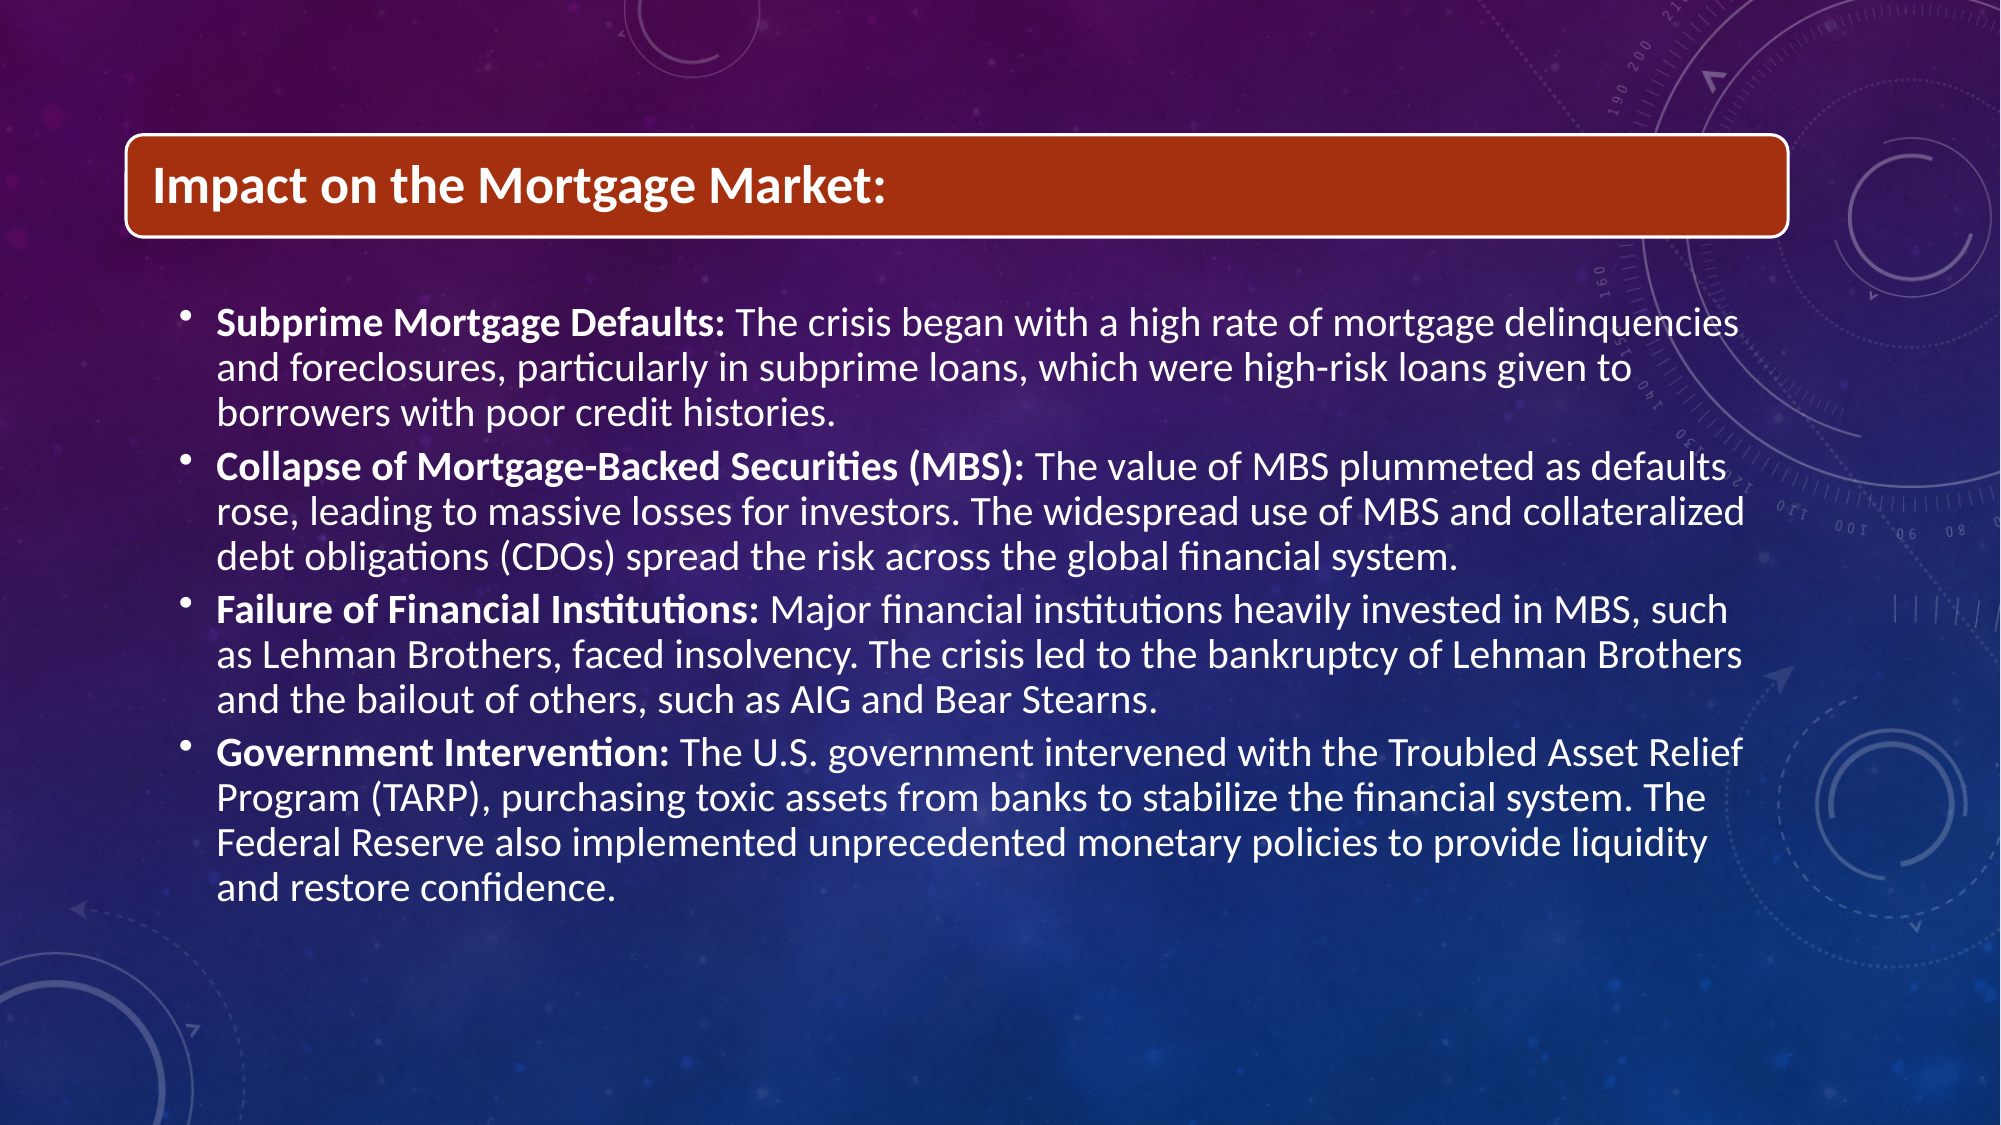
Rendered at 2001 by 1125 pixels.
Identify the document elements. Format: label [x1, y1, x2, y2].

picture [0, 0, 2001, 1125]
list [125, 93, 1789, 986]
